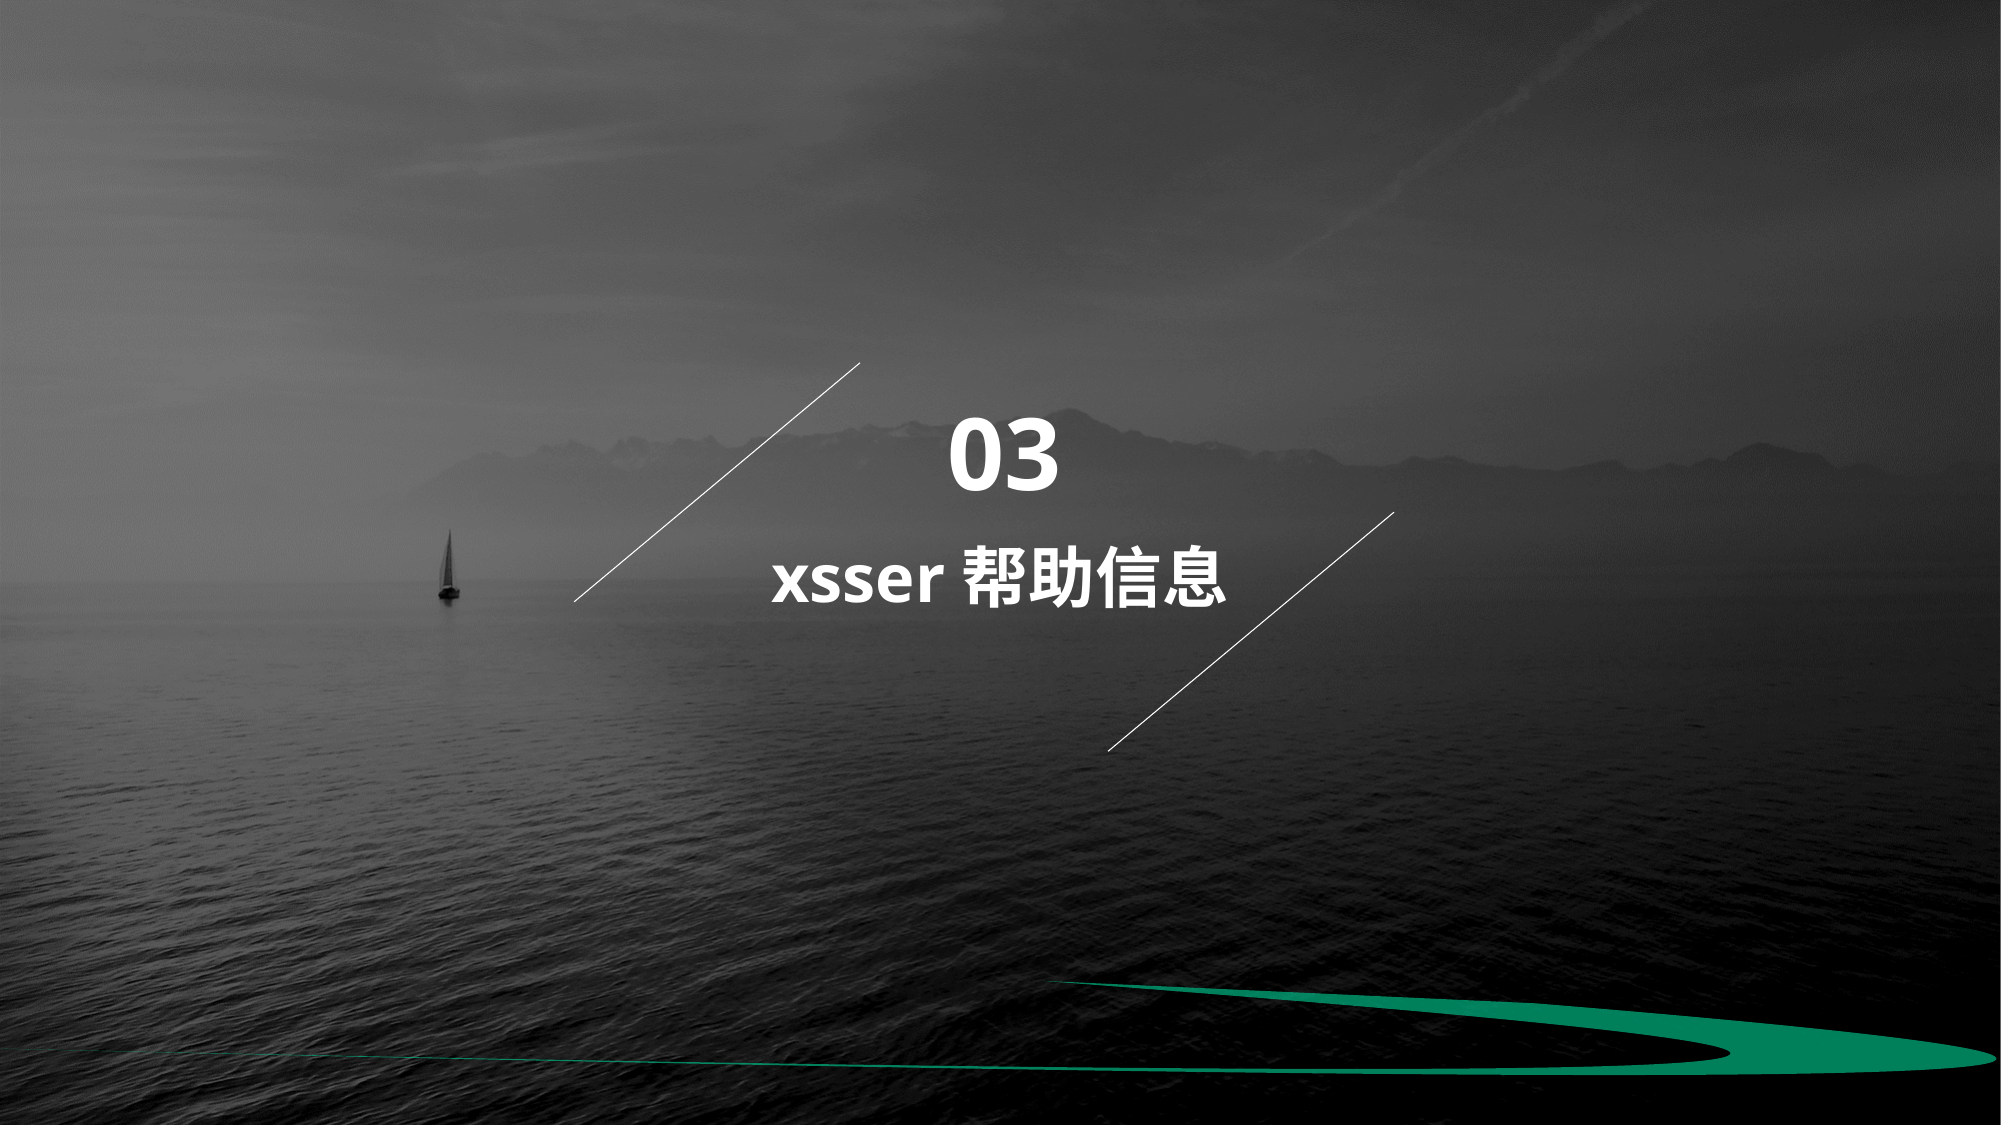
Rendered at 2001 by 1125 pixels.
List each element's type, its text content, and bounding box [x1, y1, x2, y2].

text_box 03 [932, 382, 1108, 518]
title xsser帮助信息 [725, 518, 1275, 633]
picture [0, 0, 2001, 1125]
